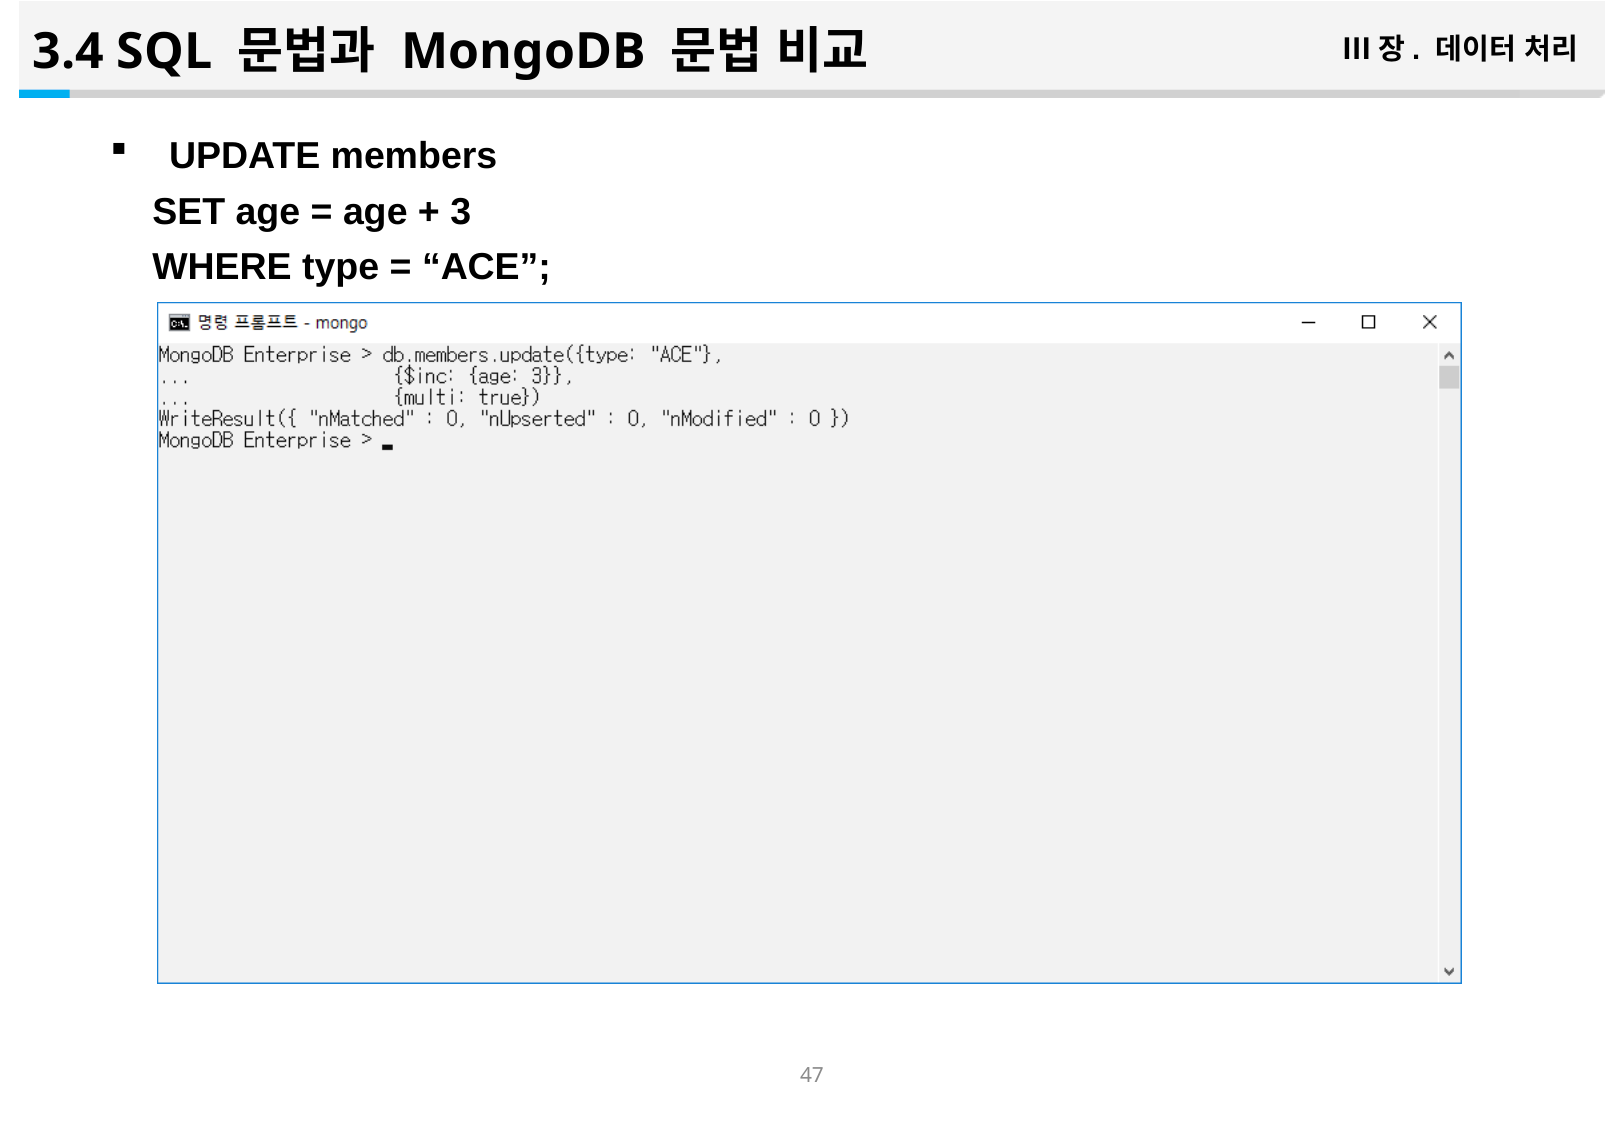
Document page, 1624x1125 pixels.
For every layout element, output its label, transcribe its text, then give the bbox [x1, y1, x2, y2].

list 3.4 SQL 문법과 MongoDB 문법 비교 [17, 11, 1167, 85]
text_box UPDATE members SET age = age + 3 WHERE type = “ACE”; [20, 123, 1602, 295]
text_box Ⅲ장. 데이터 처리 [1326, 22, 1602, 73]
picture [157, 302, 1462, 984]
picture [19, 1, 1605, 98]
slide_number 46 [622, 1045, 1002, 1106]
